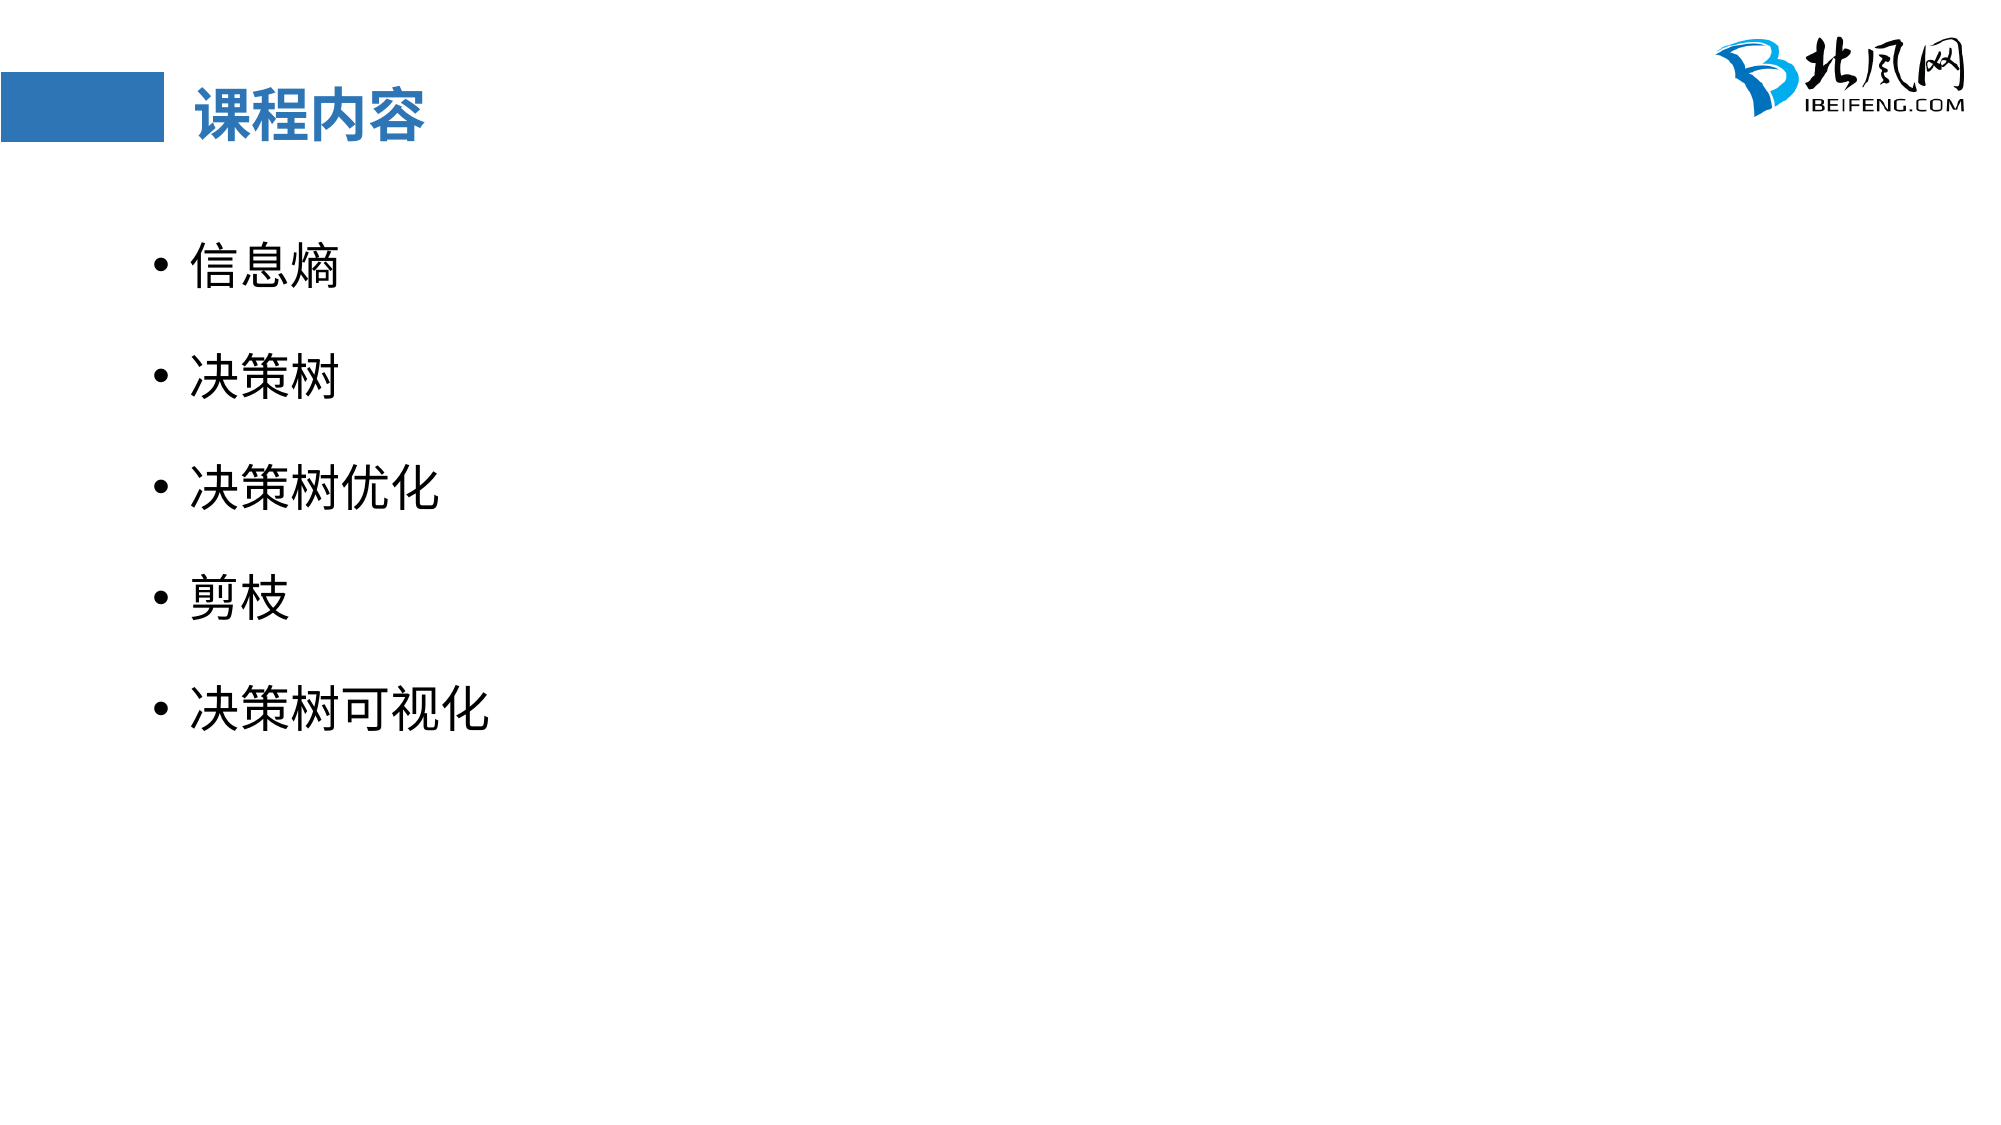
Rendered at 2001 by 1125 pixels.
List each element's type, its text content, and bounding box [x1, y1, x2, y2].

list 信息熵 决策树 决策树优化 剪枝 决策树可视化 [137, 196, 1863, 1014]
picture [1904, 27, 1974, 119]
title 课程内容 [178, 27, 1904, 208]
